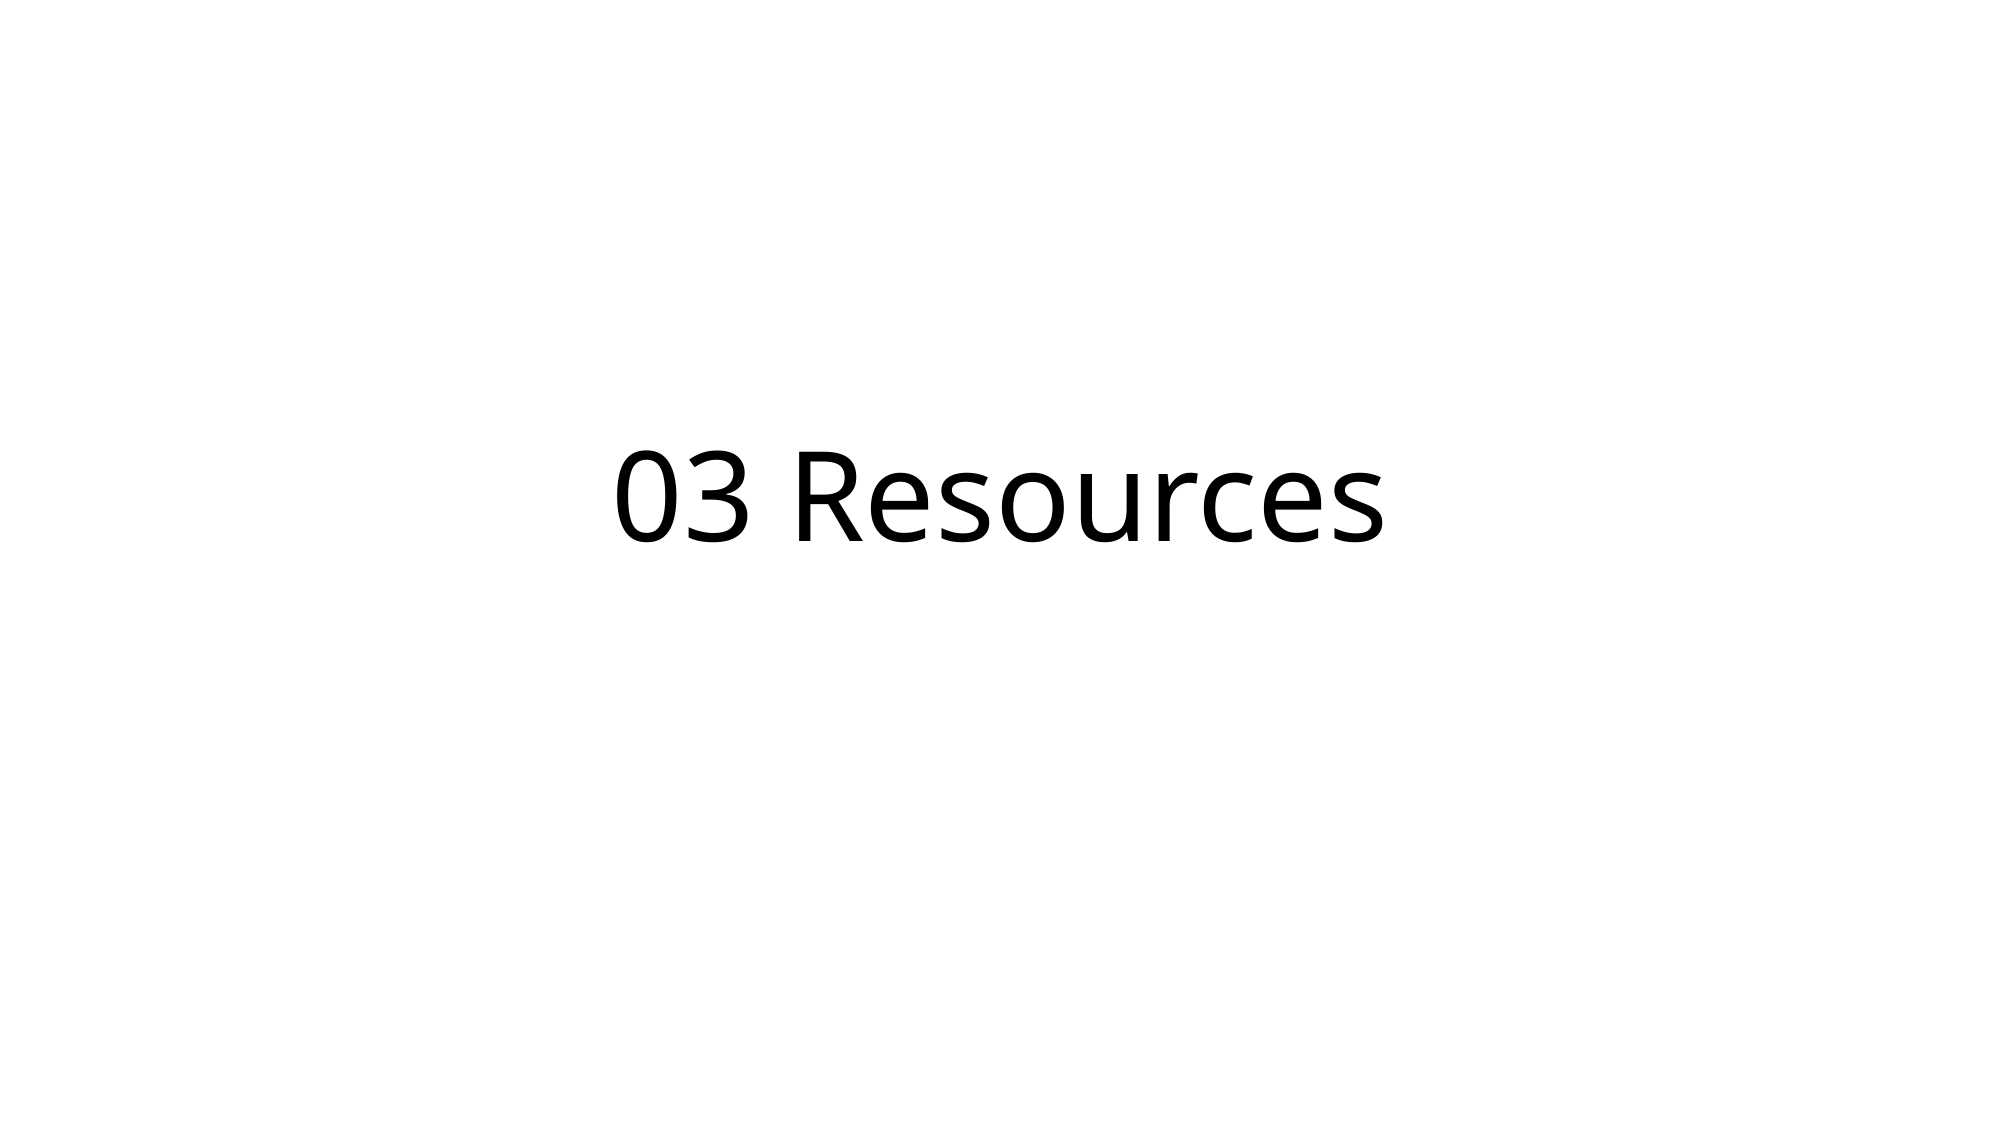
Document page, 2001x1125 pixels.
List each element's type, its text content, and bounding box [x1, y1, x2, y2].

title 03 Resources [249, 184, 1750, 576]
